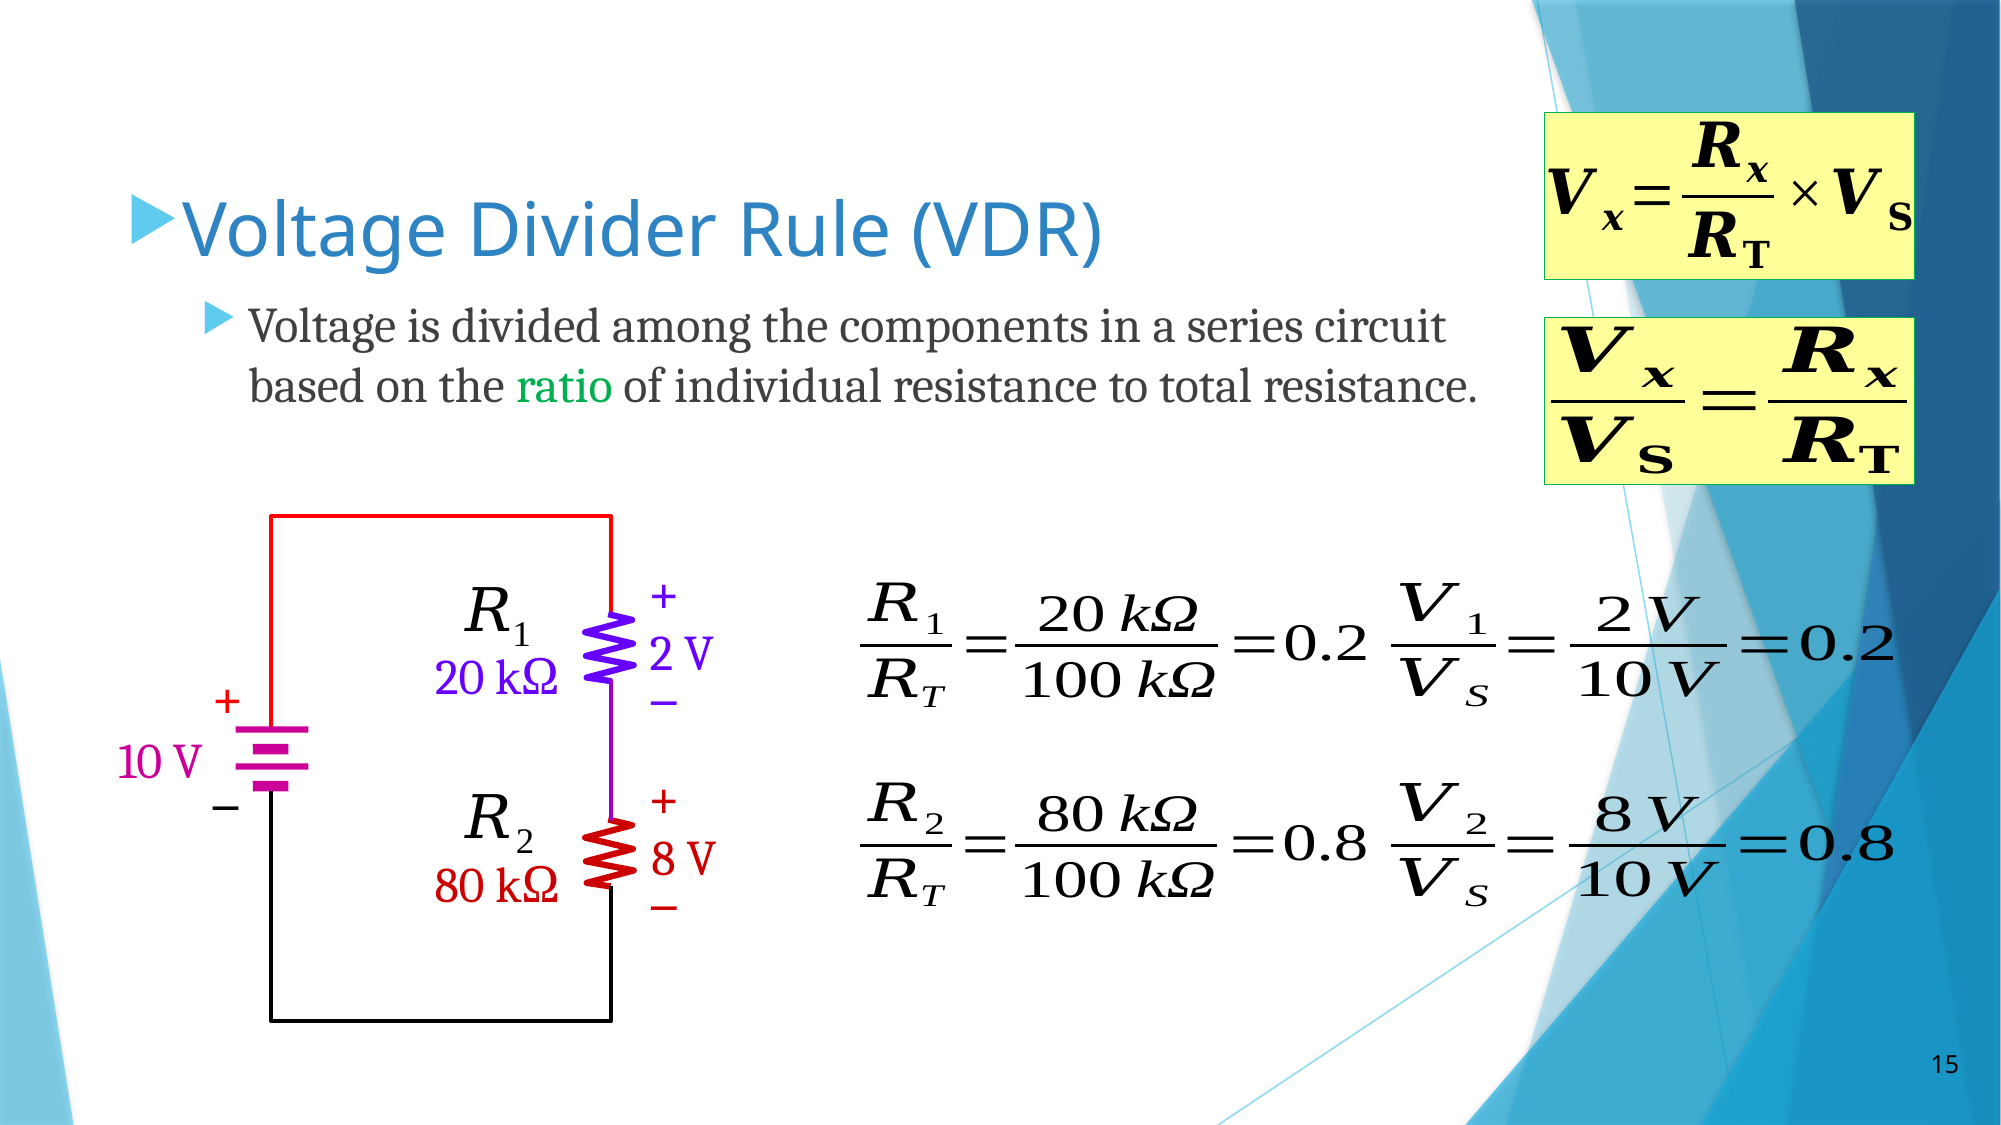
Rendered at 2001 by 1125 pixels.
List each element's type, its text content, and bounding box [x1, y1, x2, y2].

slide_number 15 [1862, 1035, 1975, 1096]
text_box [95, 515, 755, 1022]
list Voltage Divider Rule (VDR) Voltage is divided among the components in a series circuit based on the ratio of individual resistance to total resistance. [111, 174, 1502, 828]
